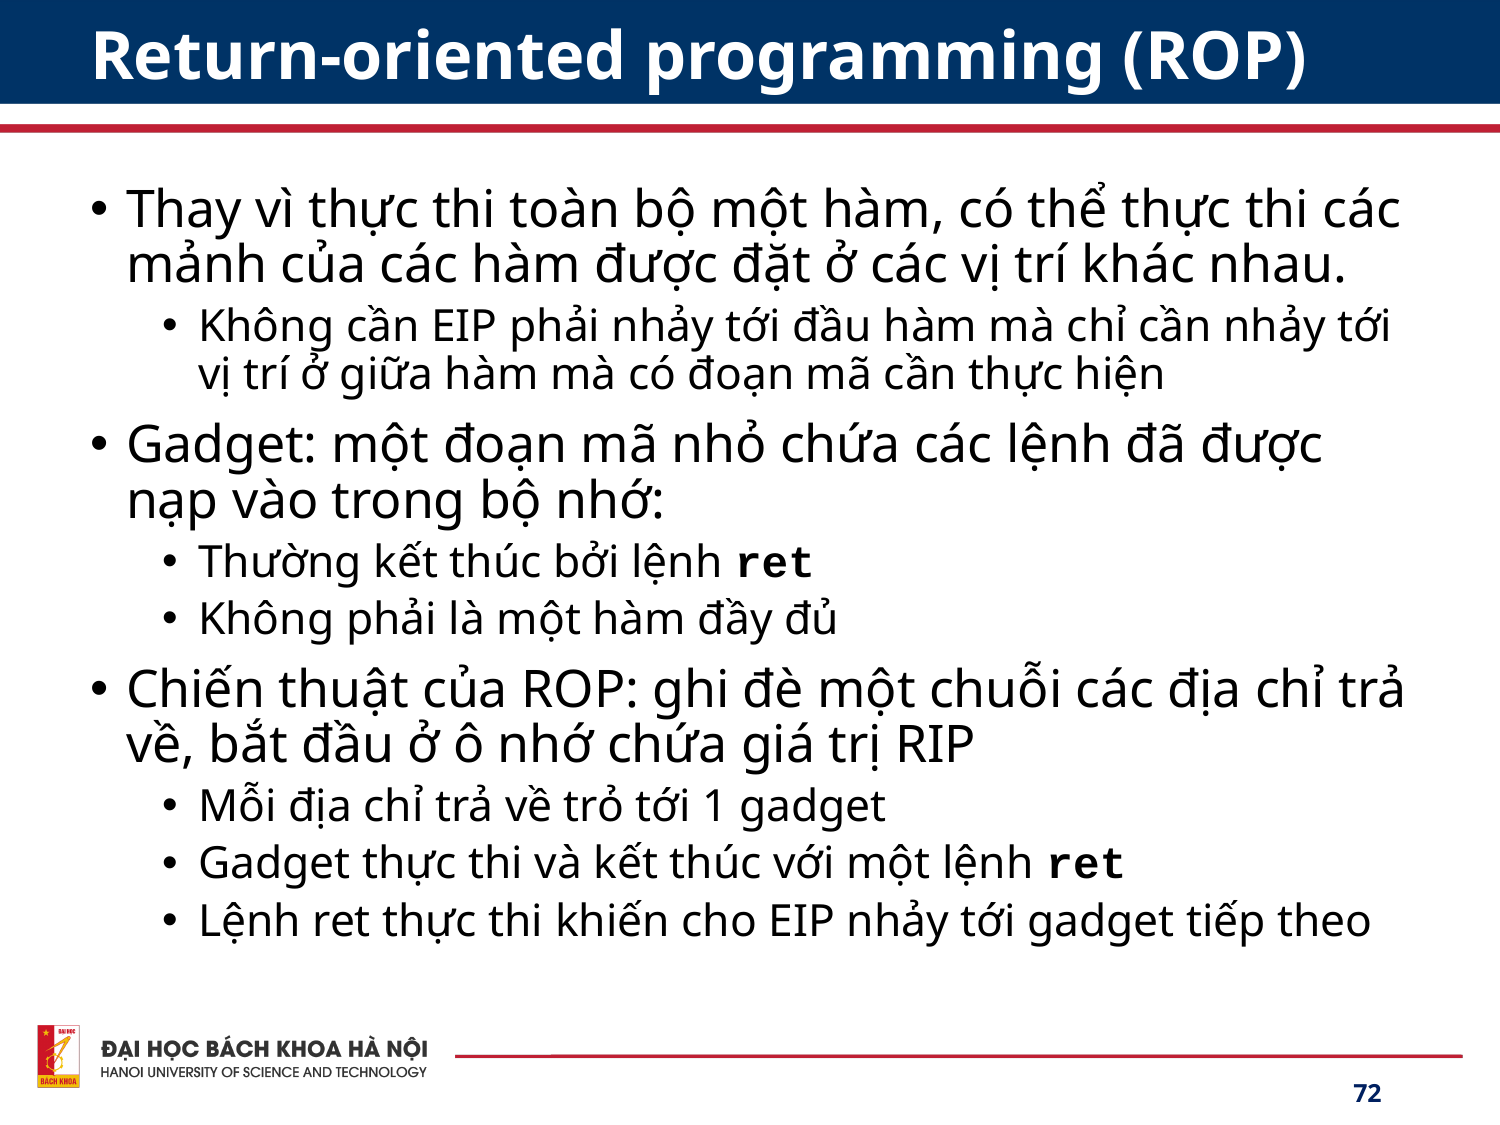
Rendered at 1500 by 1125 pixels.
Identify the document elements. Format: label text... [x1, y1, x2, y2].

picture [0, 104, 1500, 1125]
title Return-oriented programming (ROP) [75, 11, 1397, 104]
slide_number 72 [1059, 1064, 1397, 1125]
list Thay vì thực thi toàn bộ một hàm, có thể thực thi các mảnh của các hàm được đặt ở các vị trí khác nhau. Không cần EIP phải nhảy tới đầu hàm mà chỉ cần nhảy tới vị trí ở giữa hàm mà có đoạn mã cần thực hiện Gadget: một đoạn mã nhỏ chứa các lệnh đã được nạp vào trong bộ nhớ: Thường kết thúc bởi lệnh ret Không phải là một hàm đầy đủ Chiến thuật của ROP: ghi đè một chuỗi các địa chỉ trả về, bắt đầu ở ô nhớ chứa giá trị RIP Mỗi địa chỉ trả về trỏ tới 1 gadget Gadget thực thi và kết thúc với một lệnh ret Lệnh ret thực thi khiến cho EIP nhảy tới gadget tiếp theo [75, 174, 1425, 1000]
